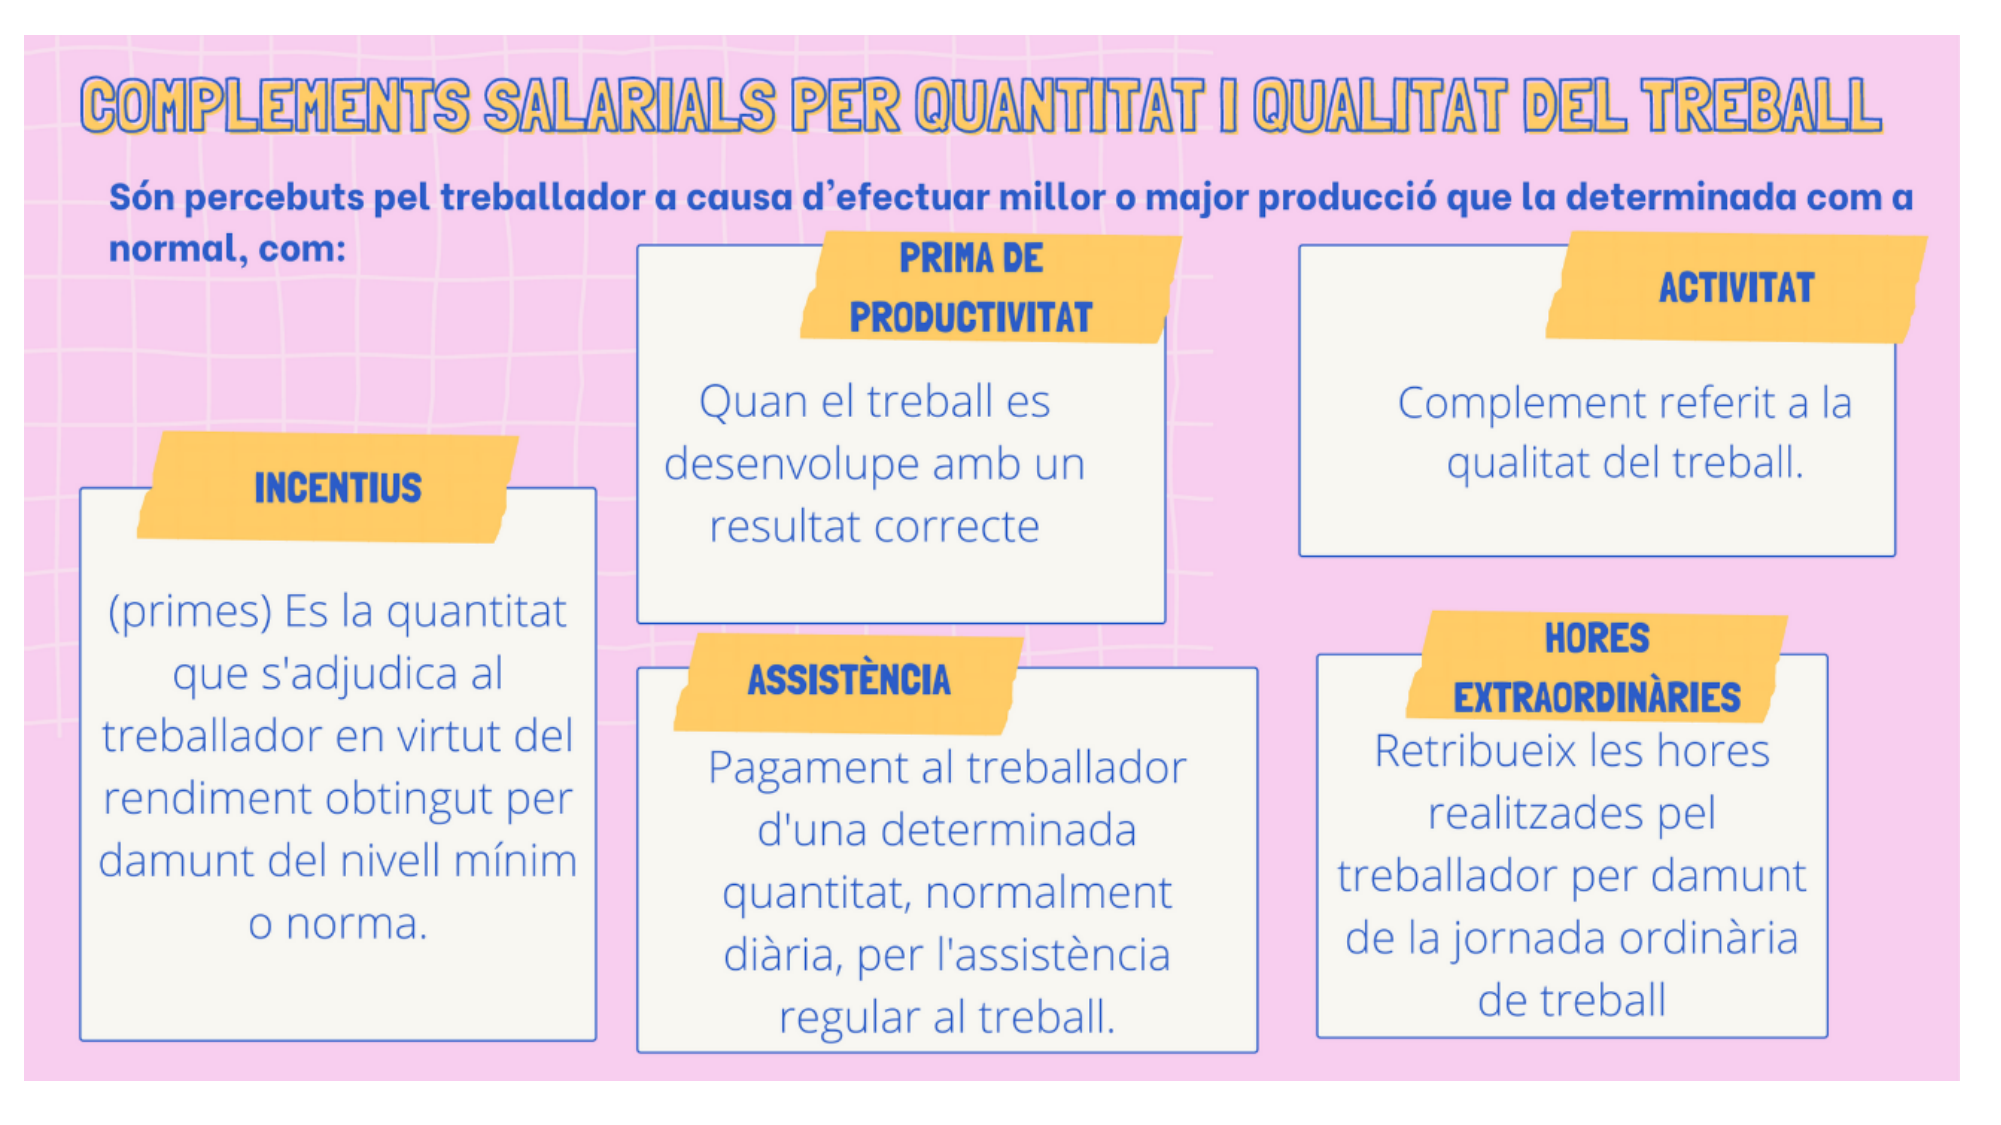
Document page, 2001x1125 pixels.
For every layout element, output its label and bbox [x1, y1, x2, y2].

picture [24, 35, 1960, 1081]
